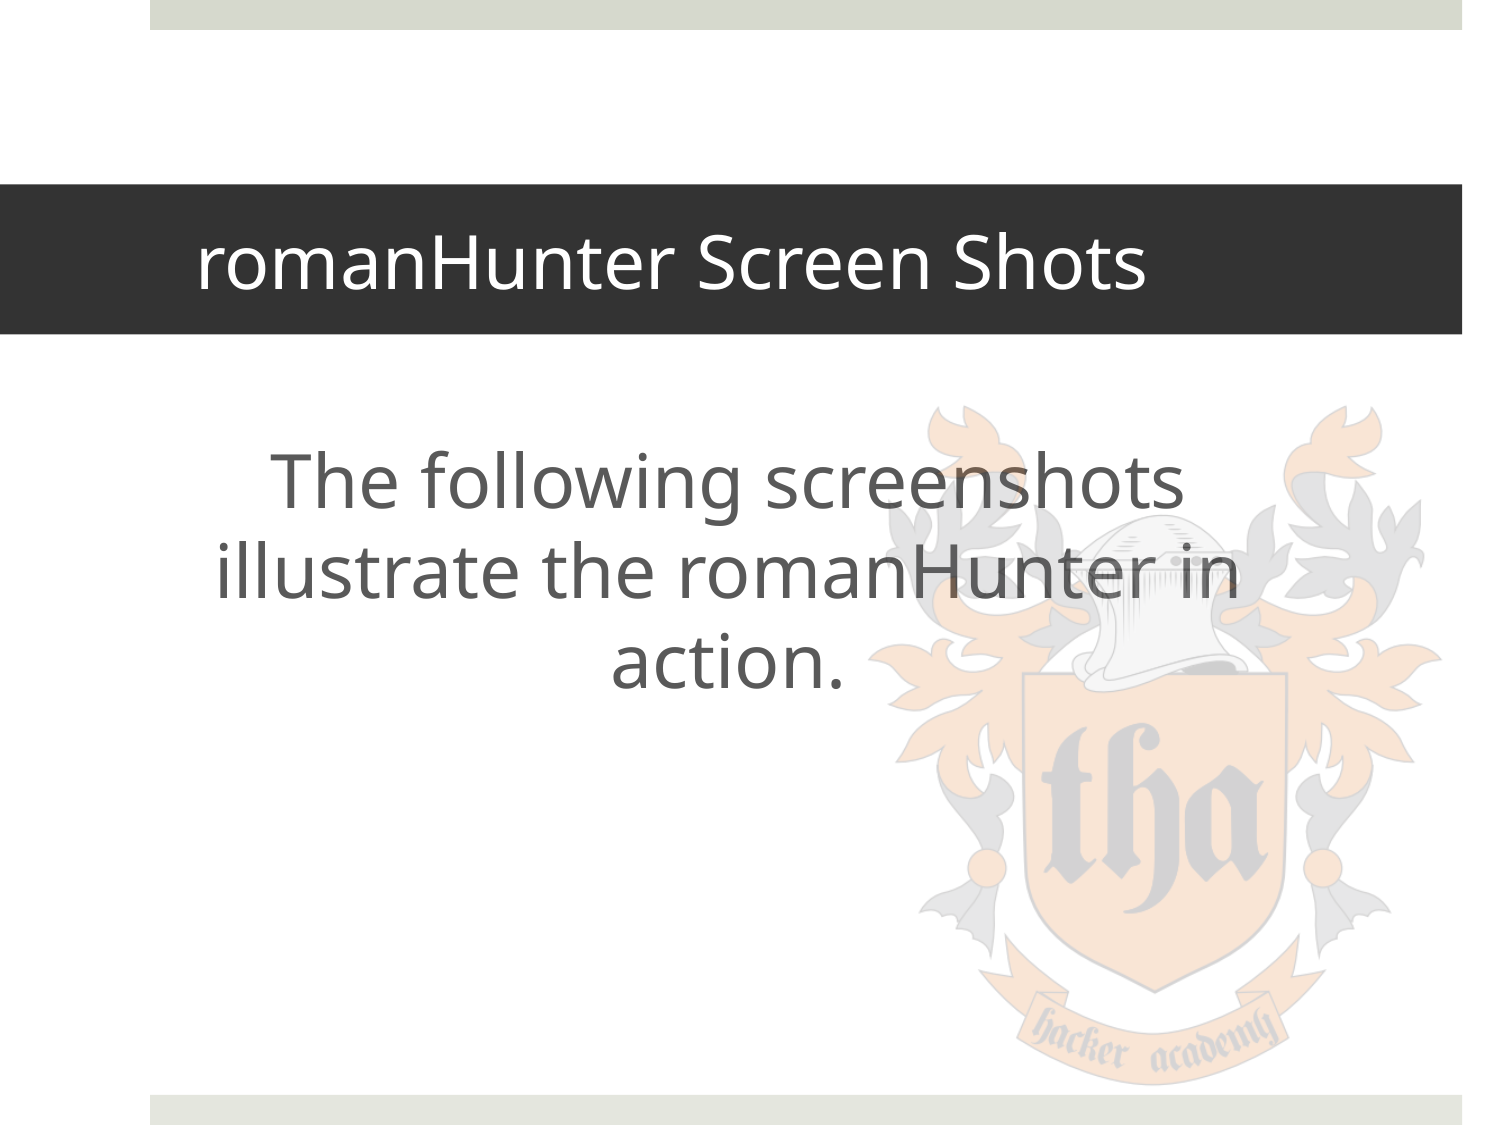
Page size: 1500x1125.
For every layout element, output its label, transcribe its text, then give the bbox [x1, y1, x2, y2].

title romanHunter Screen Shots [0, 184, 1463, 335]
picture [622, 288, 1500, 1125]
list The following screenshots illustrate the romanHunter in action. [104, 425, 622, 1028]
